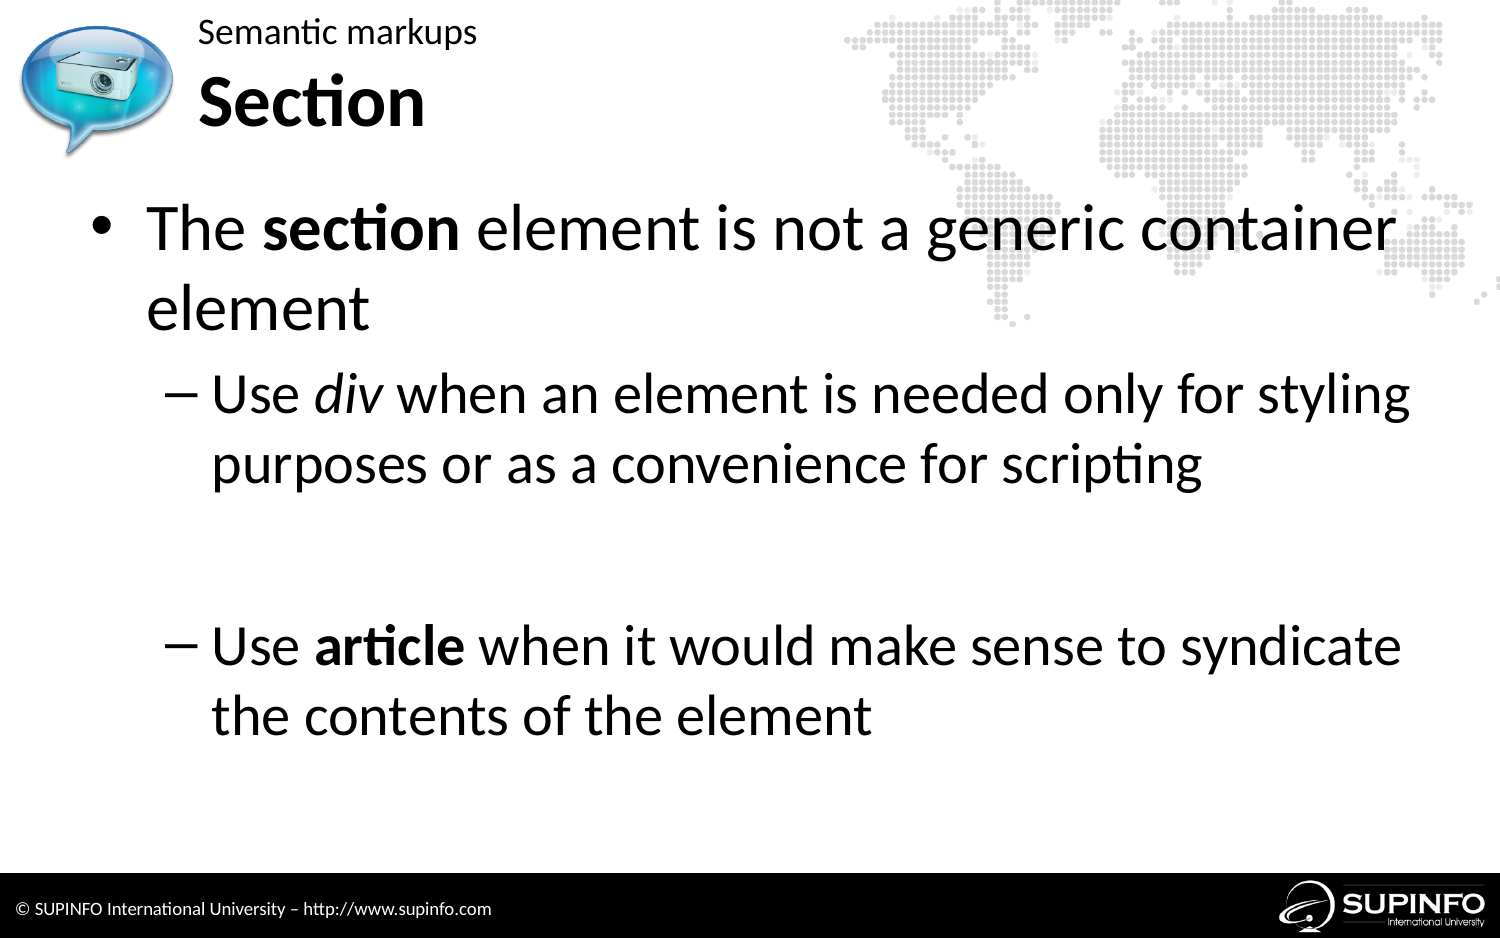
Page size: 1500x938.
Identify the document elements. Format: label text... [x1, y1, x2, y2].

picture [1269, 870, 1494, 938]
text_box Semantic markups [183, 0, 1459, 56]
text_box Section [183, 56, 1459, 138]
list The section element is not a generic container element Use div when an element is needed only for styling purposes or as a convenience for scripting Use article when it would make sense to syndicate the contents of the element [74, 176, 1460, 871]
picture [844, 0, 1500, 327]
picture [17, 19, 179, 162]
